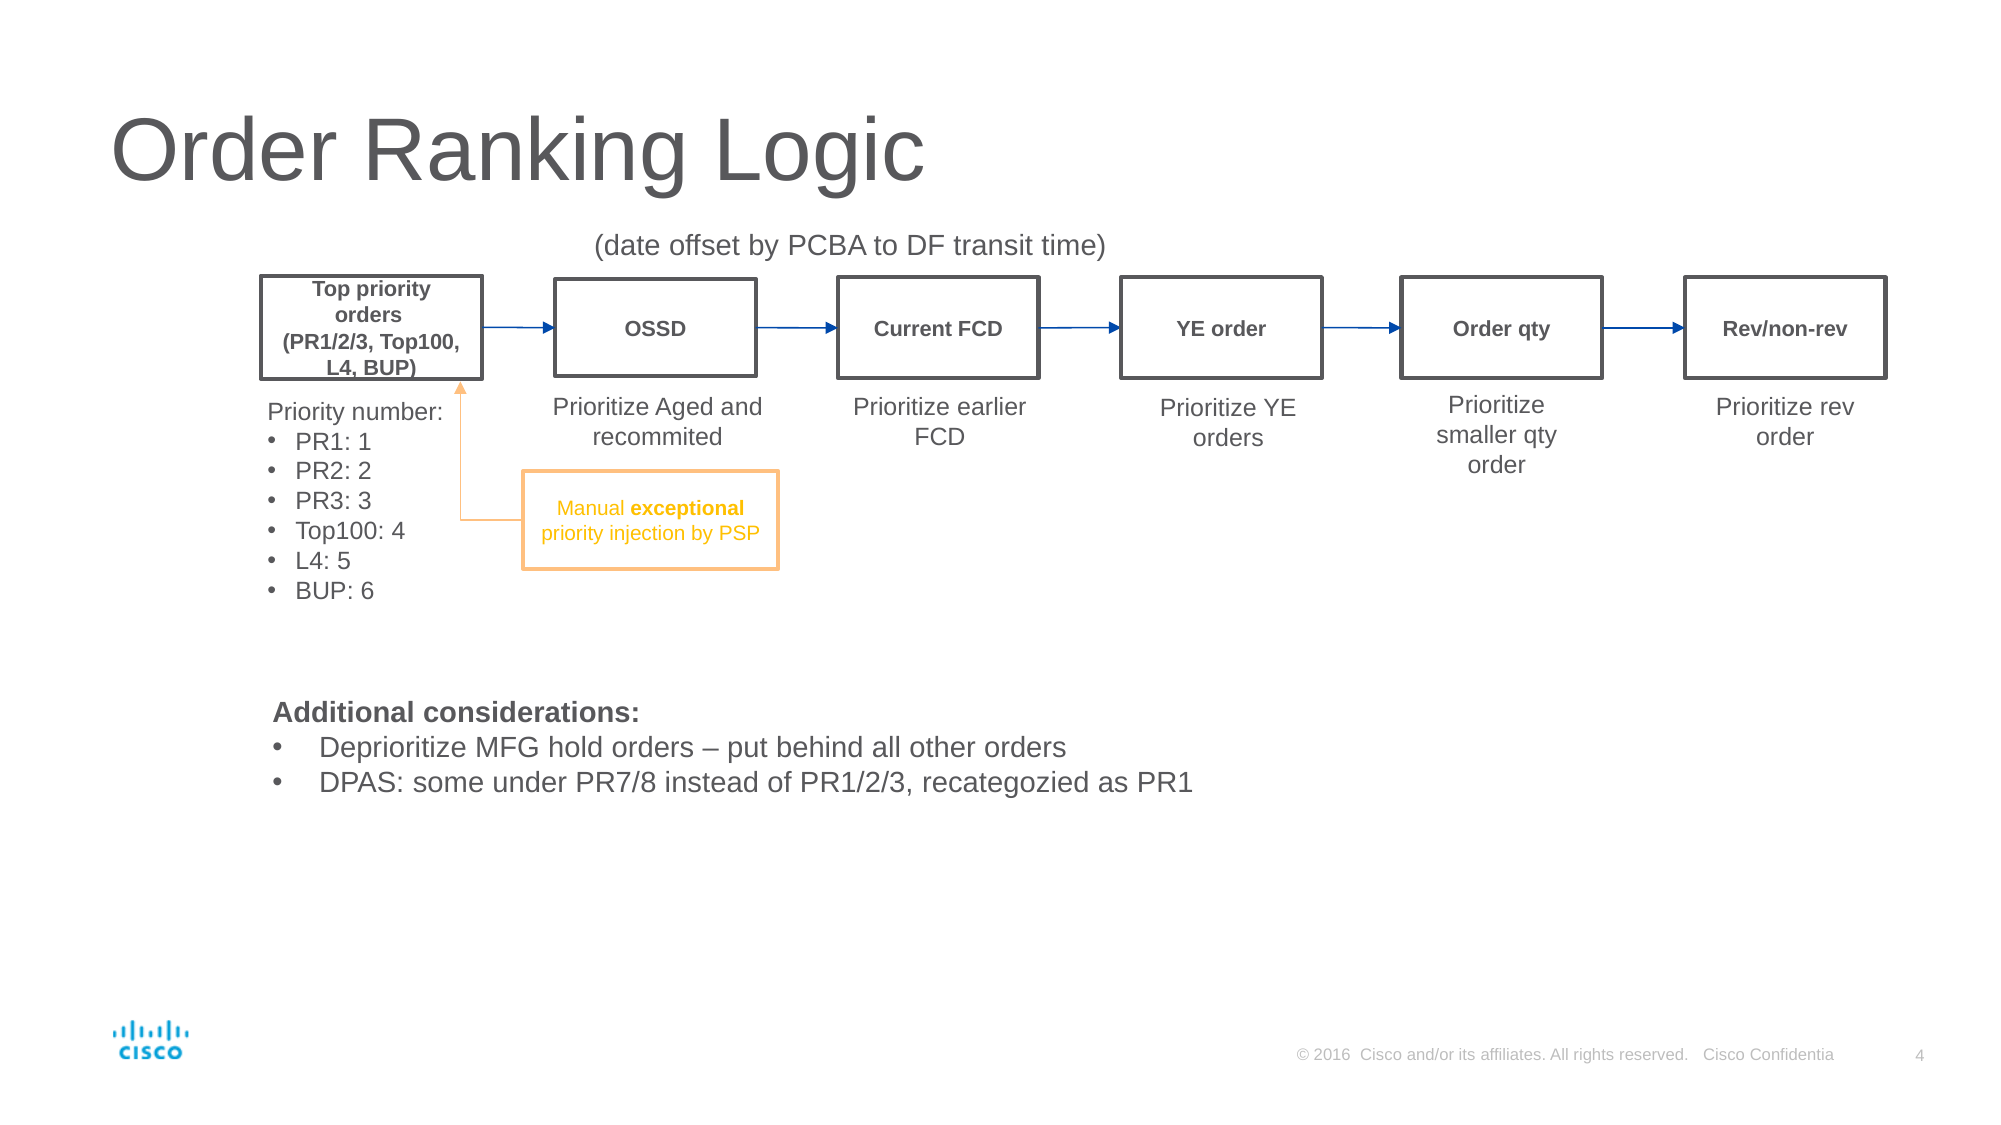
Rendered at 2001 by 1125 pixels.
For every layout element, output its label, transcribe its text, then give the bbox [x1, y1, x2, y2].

text_box YE order [1119, 275, 1324, 380]
text_box OSSD [553, 277, 758, 378]
text_box Manual exceptional priority injection by PSP [521, 469, 780, 571]
text_box Additional considerations: Deprioritize MFG hold orders – put behind all other orders DPAS: some under PR7/8 instead of PR1/2/3, recategozied as PR1 [257, 686, 1597, 806]
text_box Order qty [1399, 275, 1604, 380]
text_box Prioritize earlier FCD [816, 383, 1063, 458]
text_box Current FCD [836, 275, 1041, 380]
text_box Top priority orders (PR1/2/3, Top100, L4, BUP) [259, 274, 484, 381]
text_box Prioritize smaller qty order [1396, 381, 1597, 486]
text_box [460, 381, 524, 521]
picture [104, 1011, 198, 1070]
text_box Prioritize Aged and recommited [534, 383, 781, 458]
text_box Prioritize rev order [1675, 383, 1896, 458]
title Order Ranking Logic [95, 74, 1922, 235]
text_box Rev/non-rev [1683, 275, 1888, 380]
text_box Prioritize YE orders [1128, 384, 1329, 459]
text_box (date offset by PCBA to DF transit time) [579, 219, 1144, 269]
text_box Priority number: PR1: 1 PR2: 2 PR3: 3 Top100: 4 L4: 5 BUP: 6 [252, 387, 483, 612]
